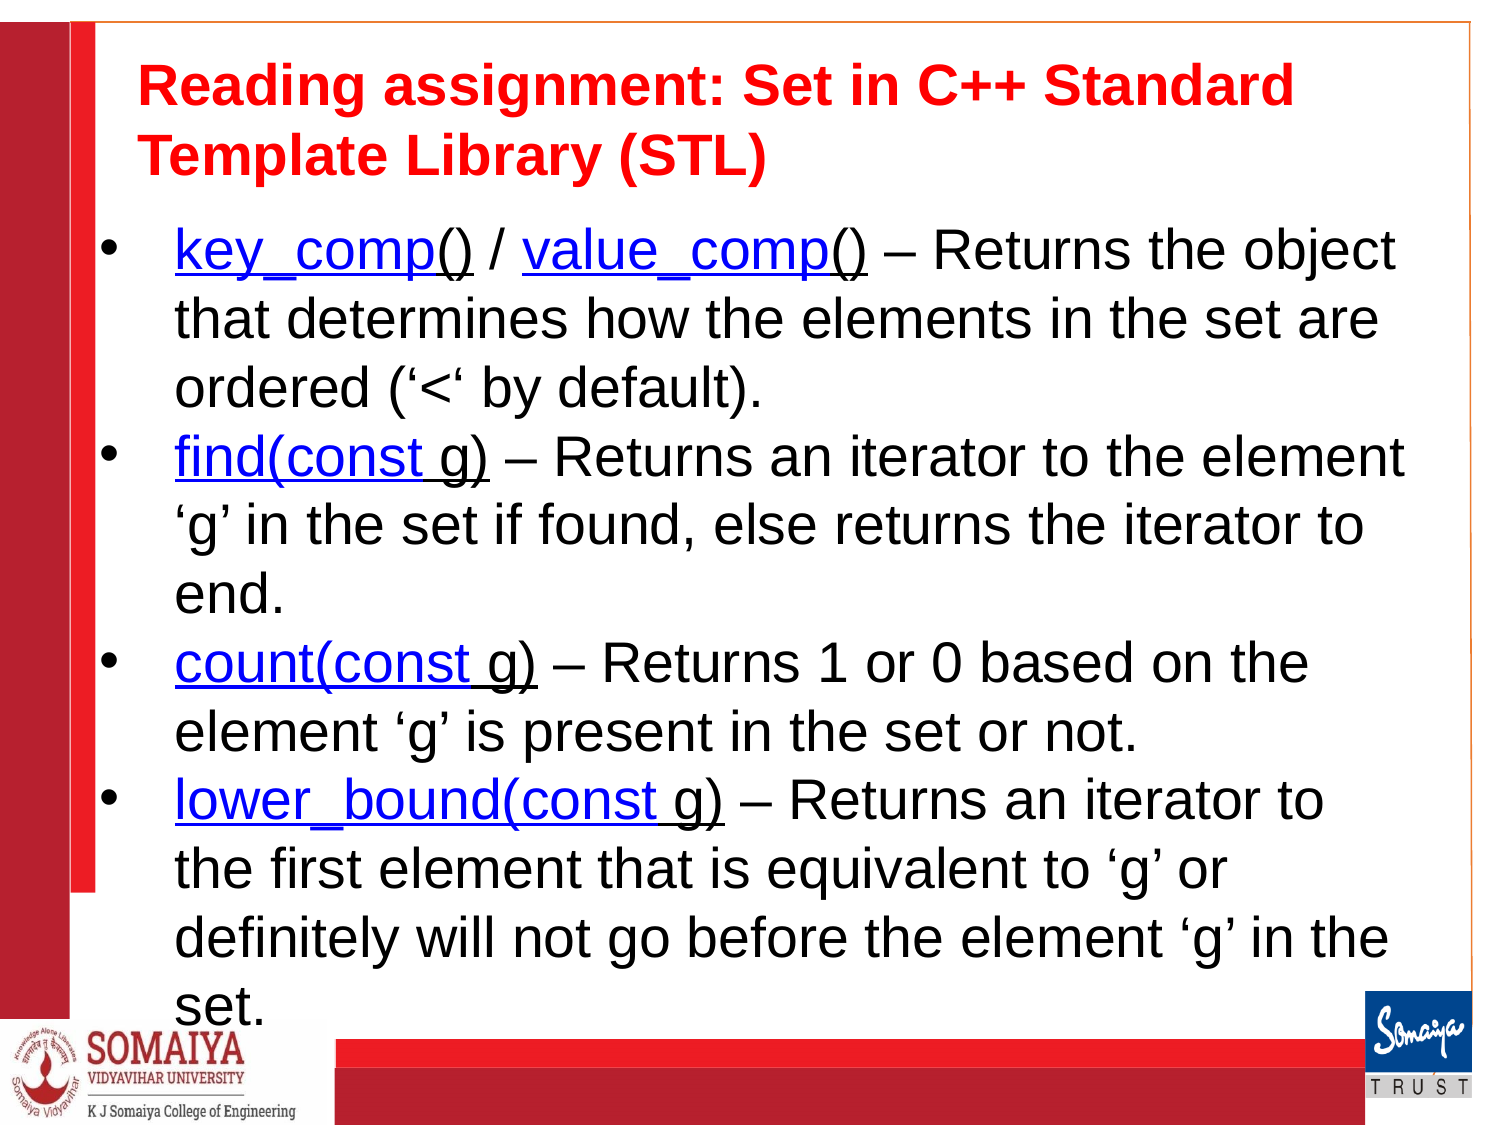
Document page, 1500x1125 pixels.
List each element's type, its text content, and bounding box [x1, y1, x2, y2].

picture [0, 22, 327, 1125]
list key_comp() / value_comp() – Returns the object that determines how the elements in the set are ordered (‘<‘ by default). find(const g) – Returns an iterator to the element ‘g’ in the set if found, else returns the iterator to end. count(const g) – Returns 1 or 0 based on the element ‘g’ is present in the set or not. lower_bound(const g) – Returns an iterator to the first element that is equivalent to ‘g’ or definitely will not go before the element ‘g’ in the set. [99, 212, 1407, 1075]
picture [334, 991, 1472, 1125]
title Reading assignment: Set in C++ Standard Template Library (STL) [137, 47, 1400, 260]
